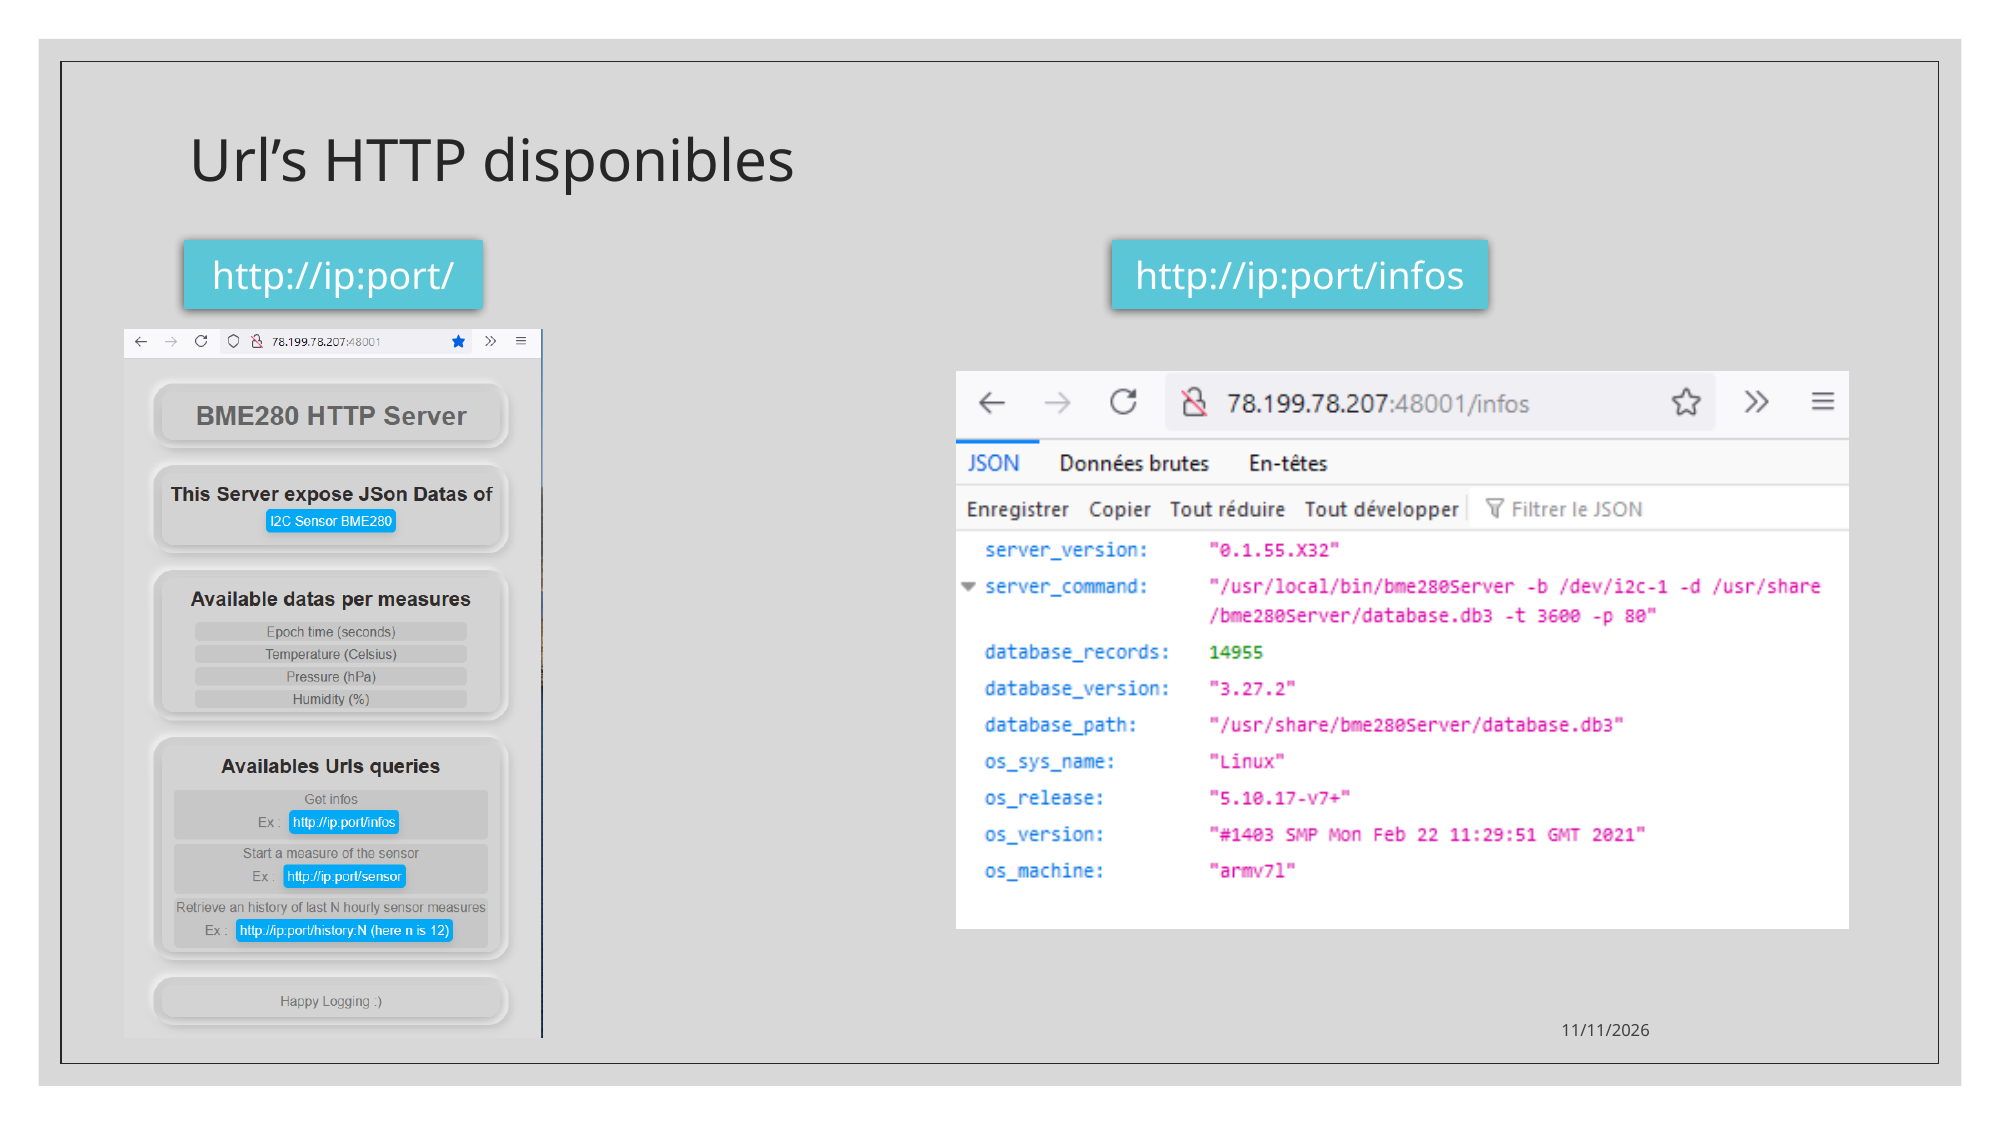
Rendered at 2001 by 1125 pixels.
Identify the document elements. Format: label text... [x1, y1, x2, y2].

text_box http://ip:port/ [184, 240, 483, 309]
picture [956, 371, 1849, 929]
title Url’s HTTP disponibles [174, 105, 1825, 220]
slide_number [1190, 990, 1665, 1050]
text_box http://ip:port/infos [1112, 240, 1488, 309]
picture [124, 329, 543, 1038]
